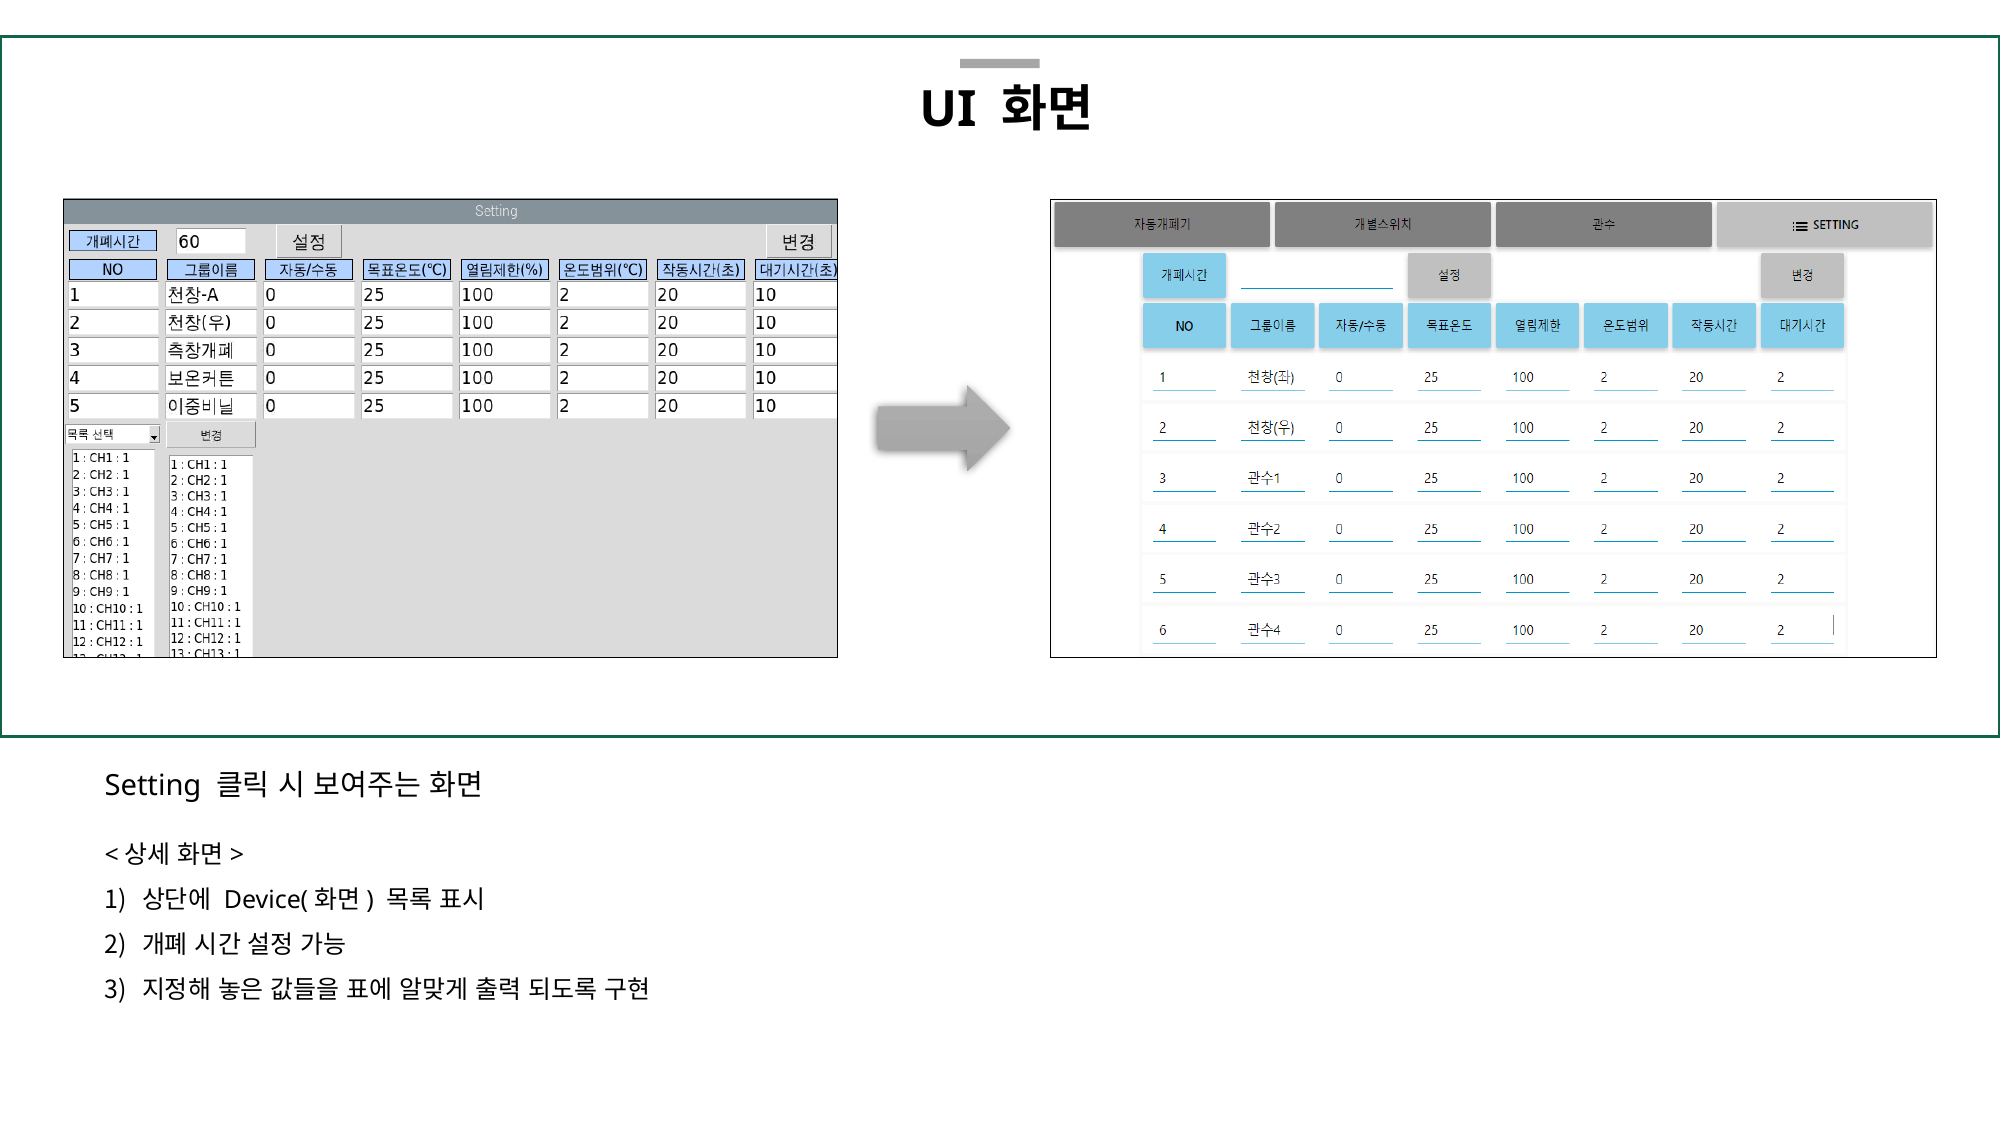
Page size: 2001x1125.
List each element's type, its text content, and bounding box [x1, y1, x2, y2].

text_box Setting 클릭 시 보여주는 화면 [89, 758, 715, 809]
text_box [878, 384, 1011, 472]
text_box [0, 36, 2000, 737]
picture [63, 198, 838, 658]
text_box <상세 화면> 상단에 Device(화면) 목록 표시 개폐 시간 설정 가능 지정해 놓은 값들을 표에 알맞게 출력 되도록 구현 [89, 816, 1457, 1011]
picture [1050, 198, 1937, 658]
